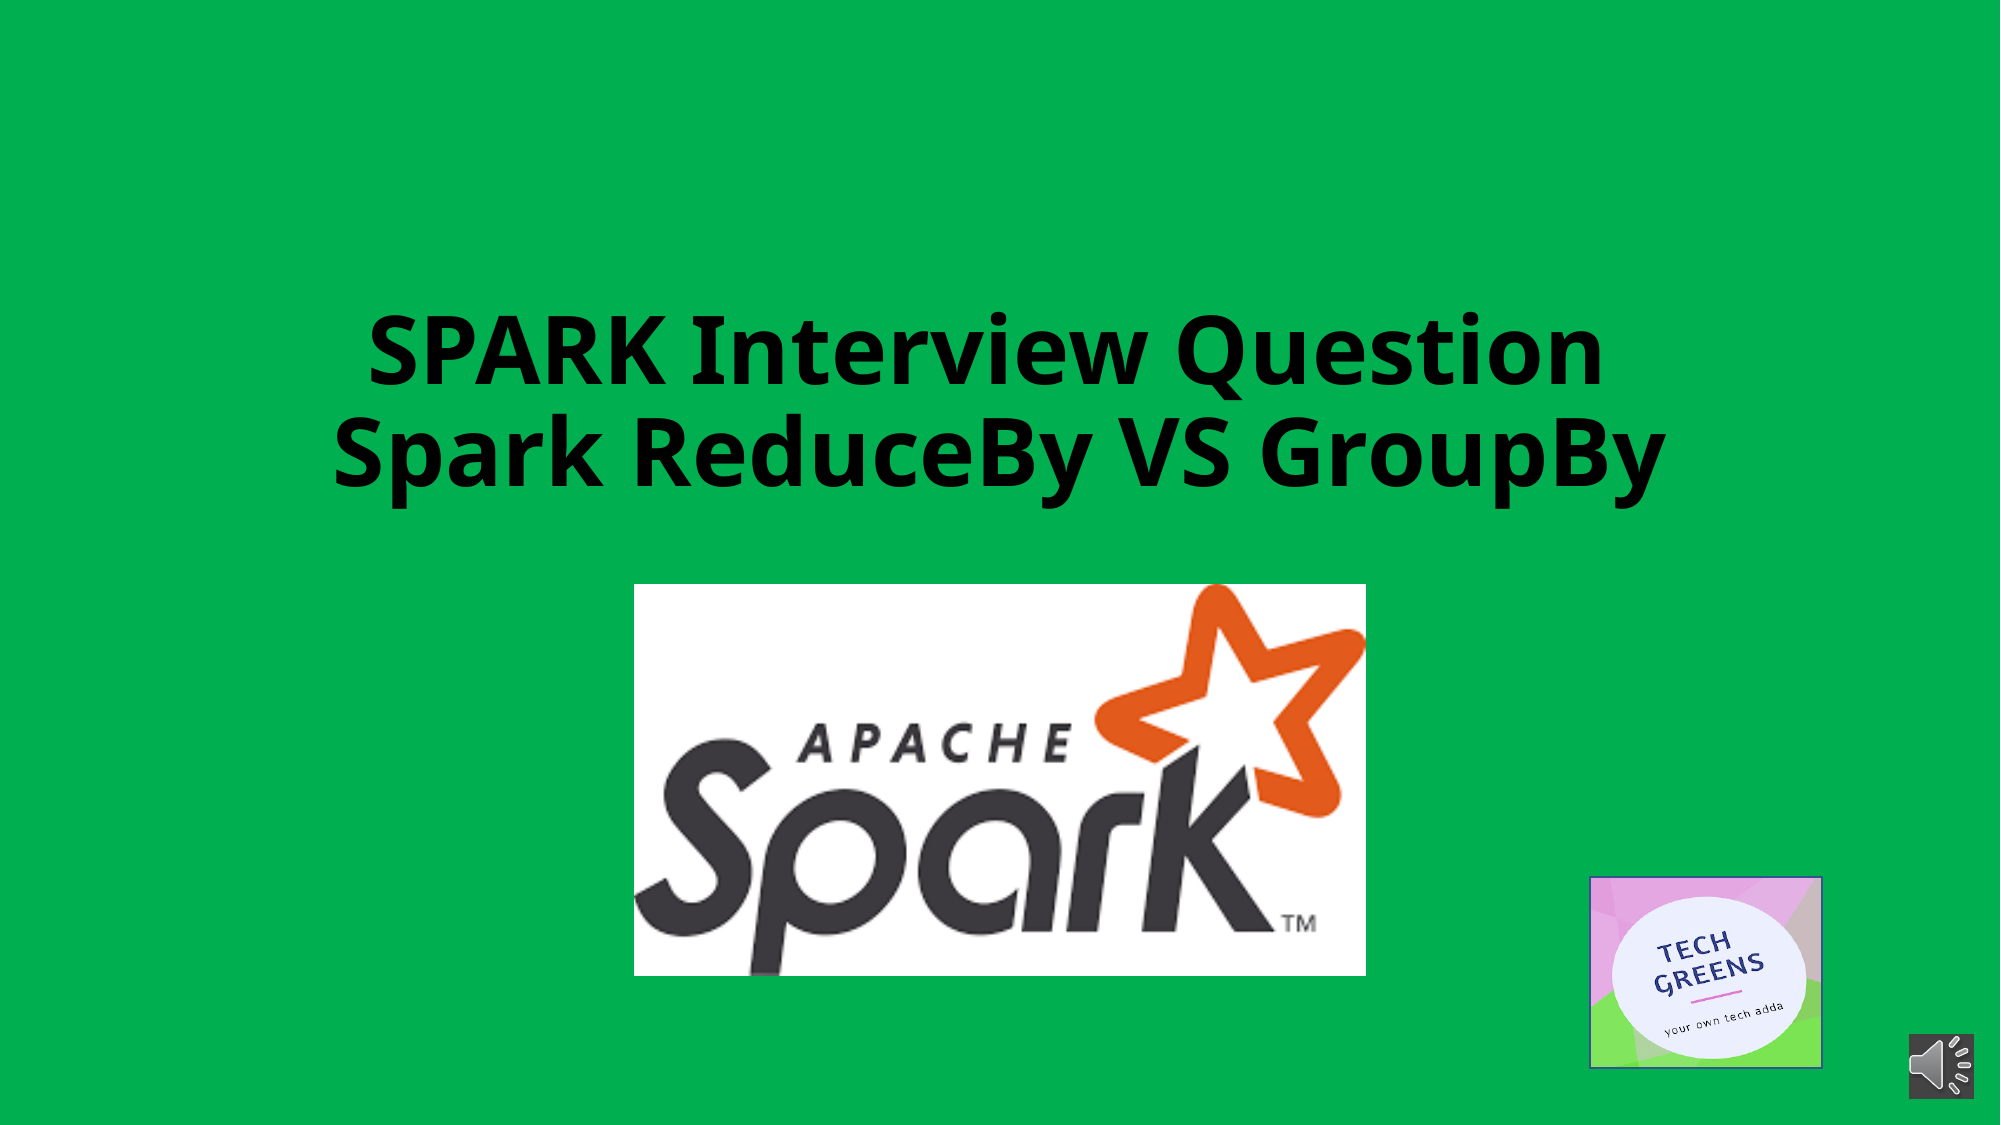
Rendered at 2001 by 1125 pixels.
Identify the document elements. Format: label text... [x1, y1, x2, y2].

picture [1591, 878, 1821, 1067]
title SPARK Interview Question Spark ReduceBy VS GroupBy [249, 184, 1750, 576]
picture [1908, 1033, 1975, 1100]
picture [634, 584, 1366, 976]
